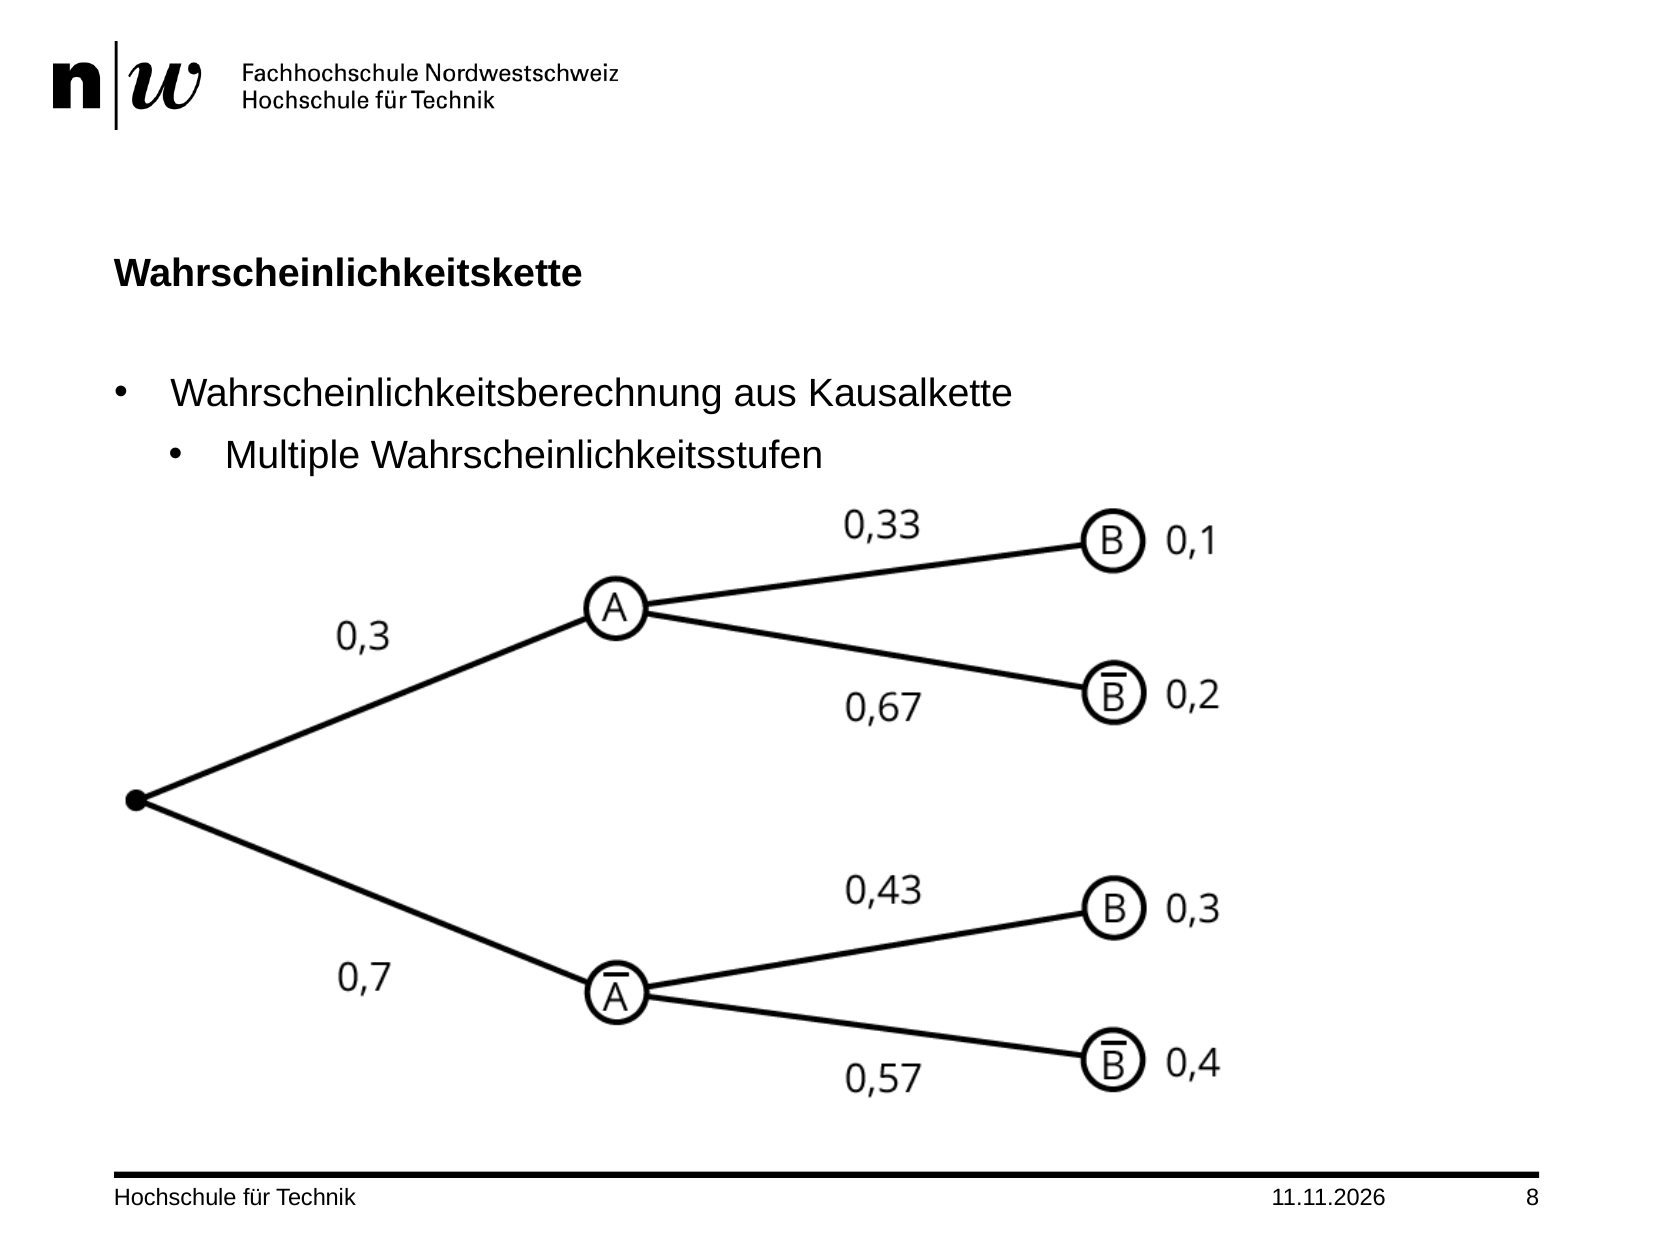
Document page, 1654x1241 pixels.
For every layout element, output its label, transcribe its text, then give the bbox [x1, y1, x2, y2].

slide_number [1272, 1180, 1405, 1211]
list Wahrscheinlichkeitsberechnung aus Kausalkette Multiple Wahrscheinlichkeitsstufen [114, 360, 1540, 489]
picture [113, 489, 1540, 1138]
slide_number 8 [1405, 1180, 1539, 1211]
footer Hochschule für Technik [113, 1180, 1272, 1211]
title Wahrscheinlichkeitskette [113, 247, 1539, 307]
picture [53, 41, 618, 130]
